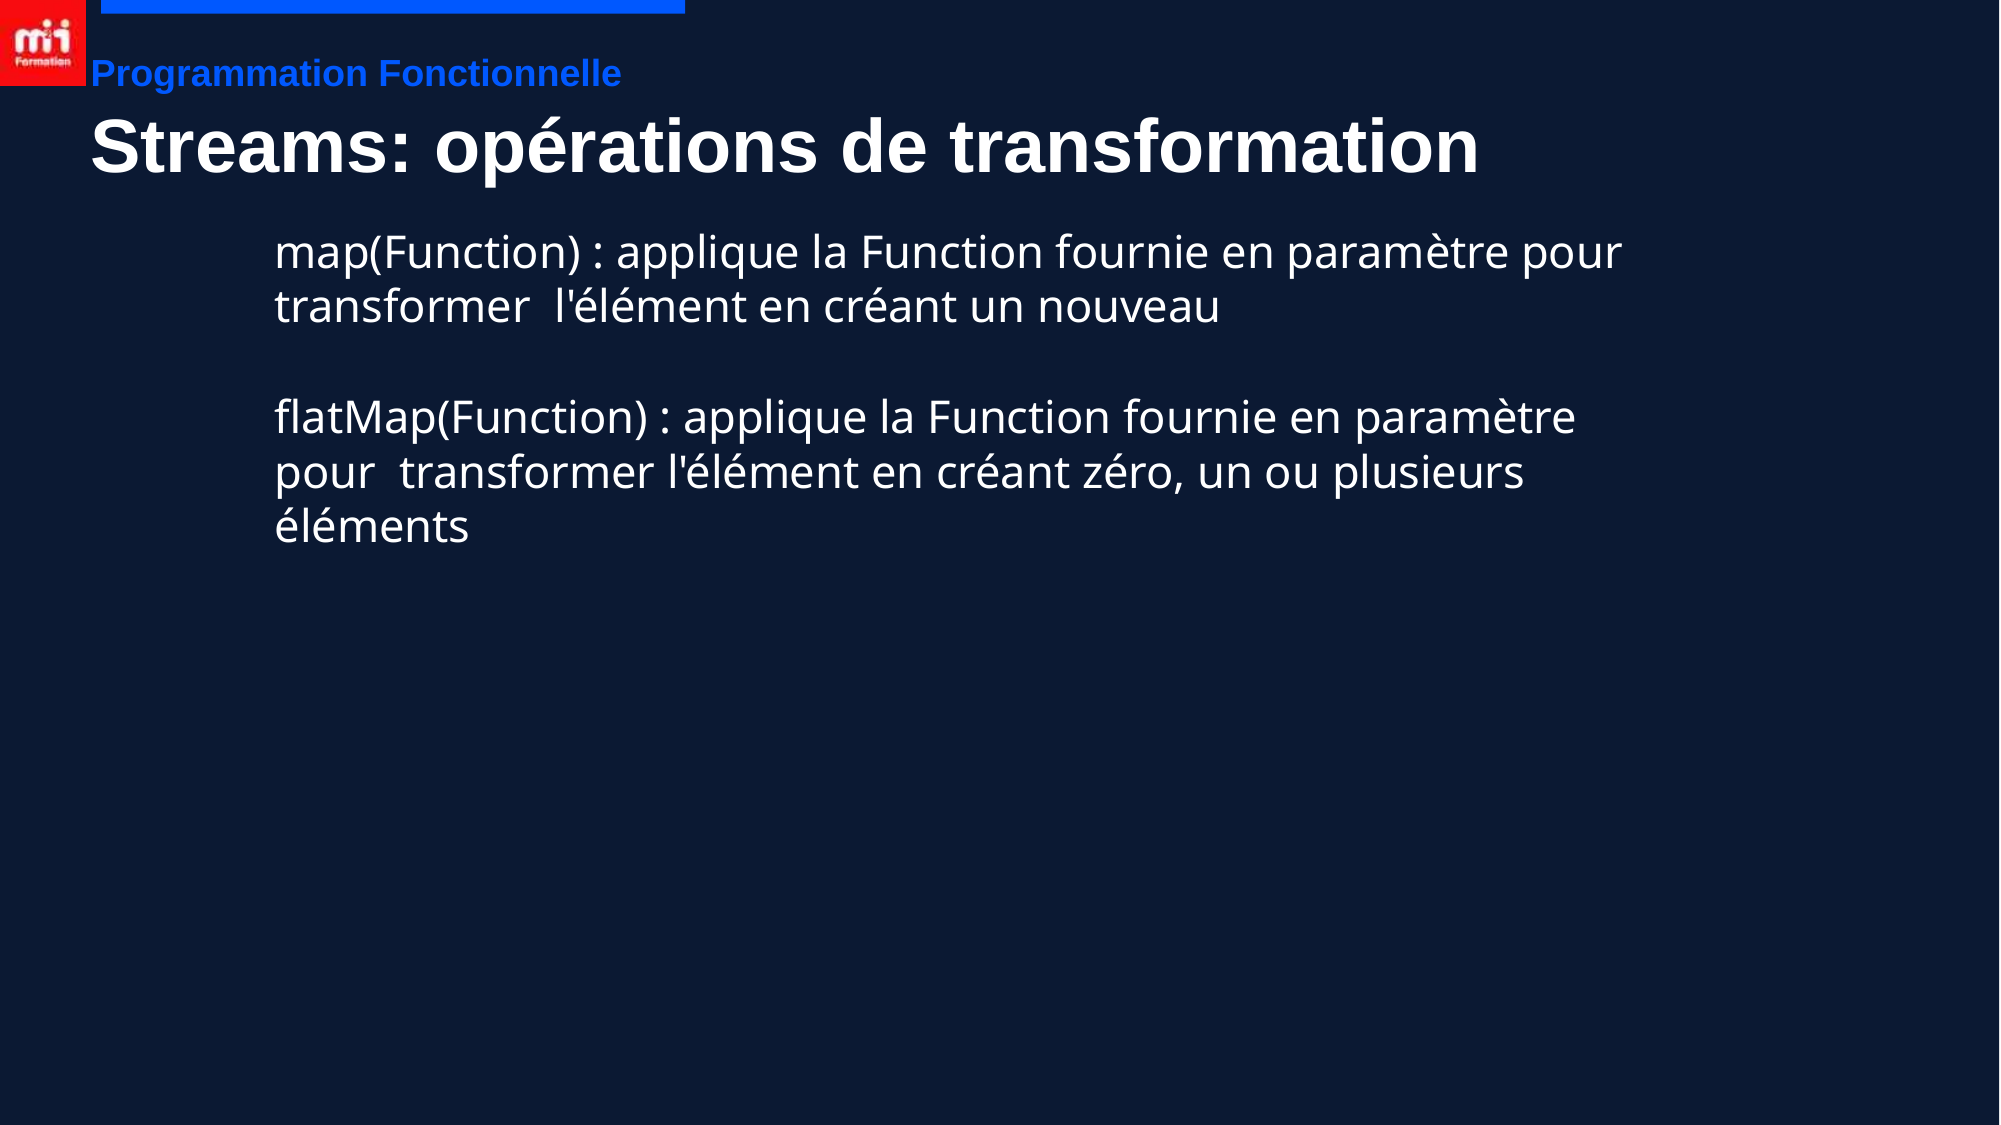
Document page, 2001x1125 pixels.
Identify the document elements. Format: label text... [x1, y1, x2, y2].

title Streams: opérations de transformation [88, 94, 1485, 286]
text_box Programmation Fonctionnelle [88, 46, 853, 95]
text_box map(Function) : applique la Function fournie en paramètre pour transformer l'élément en créant un nouveau flatMap(Function) : applique la Function fournie en paramètre pour transformer l'élément en créant zéro, un ou plusieurs éléments [272, 220, 1791, 552]
picture [0, 0, 86, 86]
